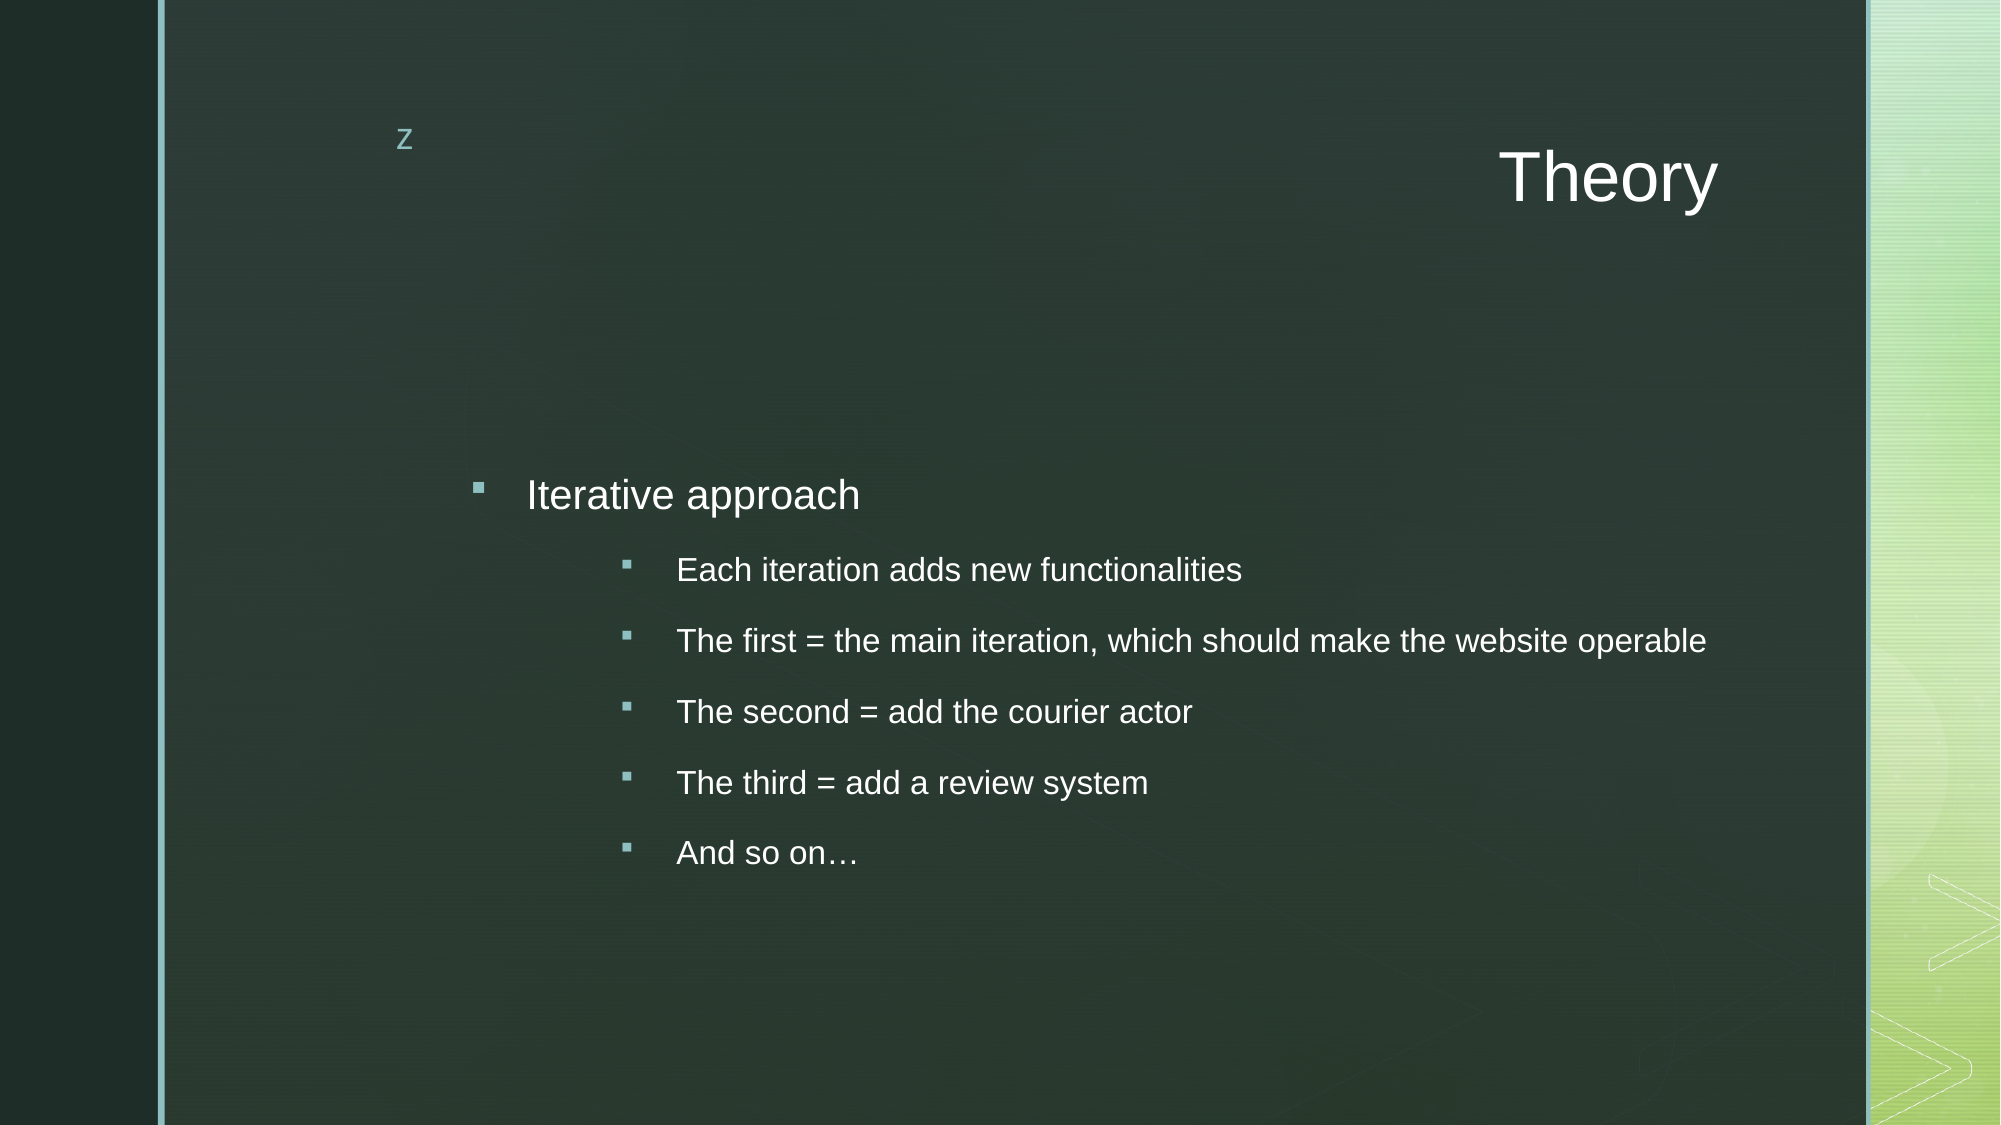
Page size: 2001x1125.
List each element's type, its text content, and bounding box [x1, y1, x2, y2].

list Iterative approach Each iteration adds new functionalities The first = the main iteration, which should make the website operable The second = add the courier actor The third = add a review system And so on… [454, 336, 1734, 993]
title Theory [428, 132, 1734, 310]
picture [1871, 0, 2001, 1125]
